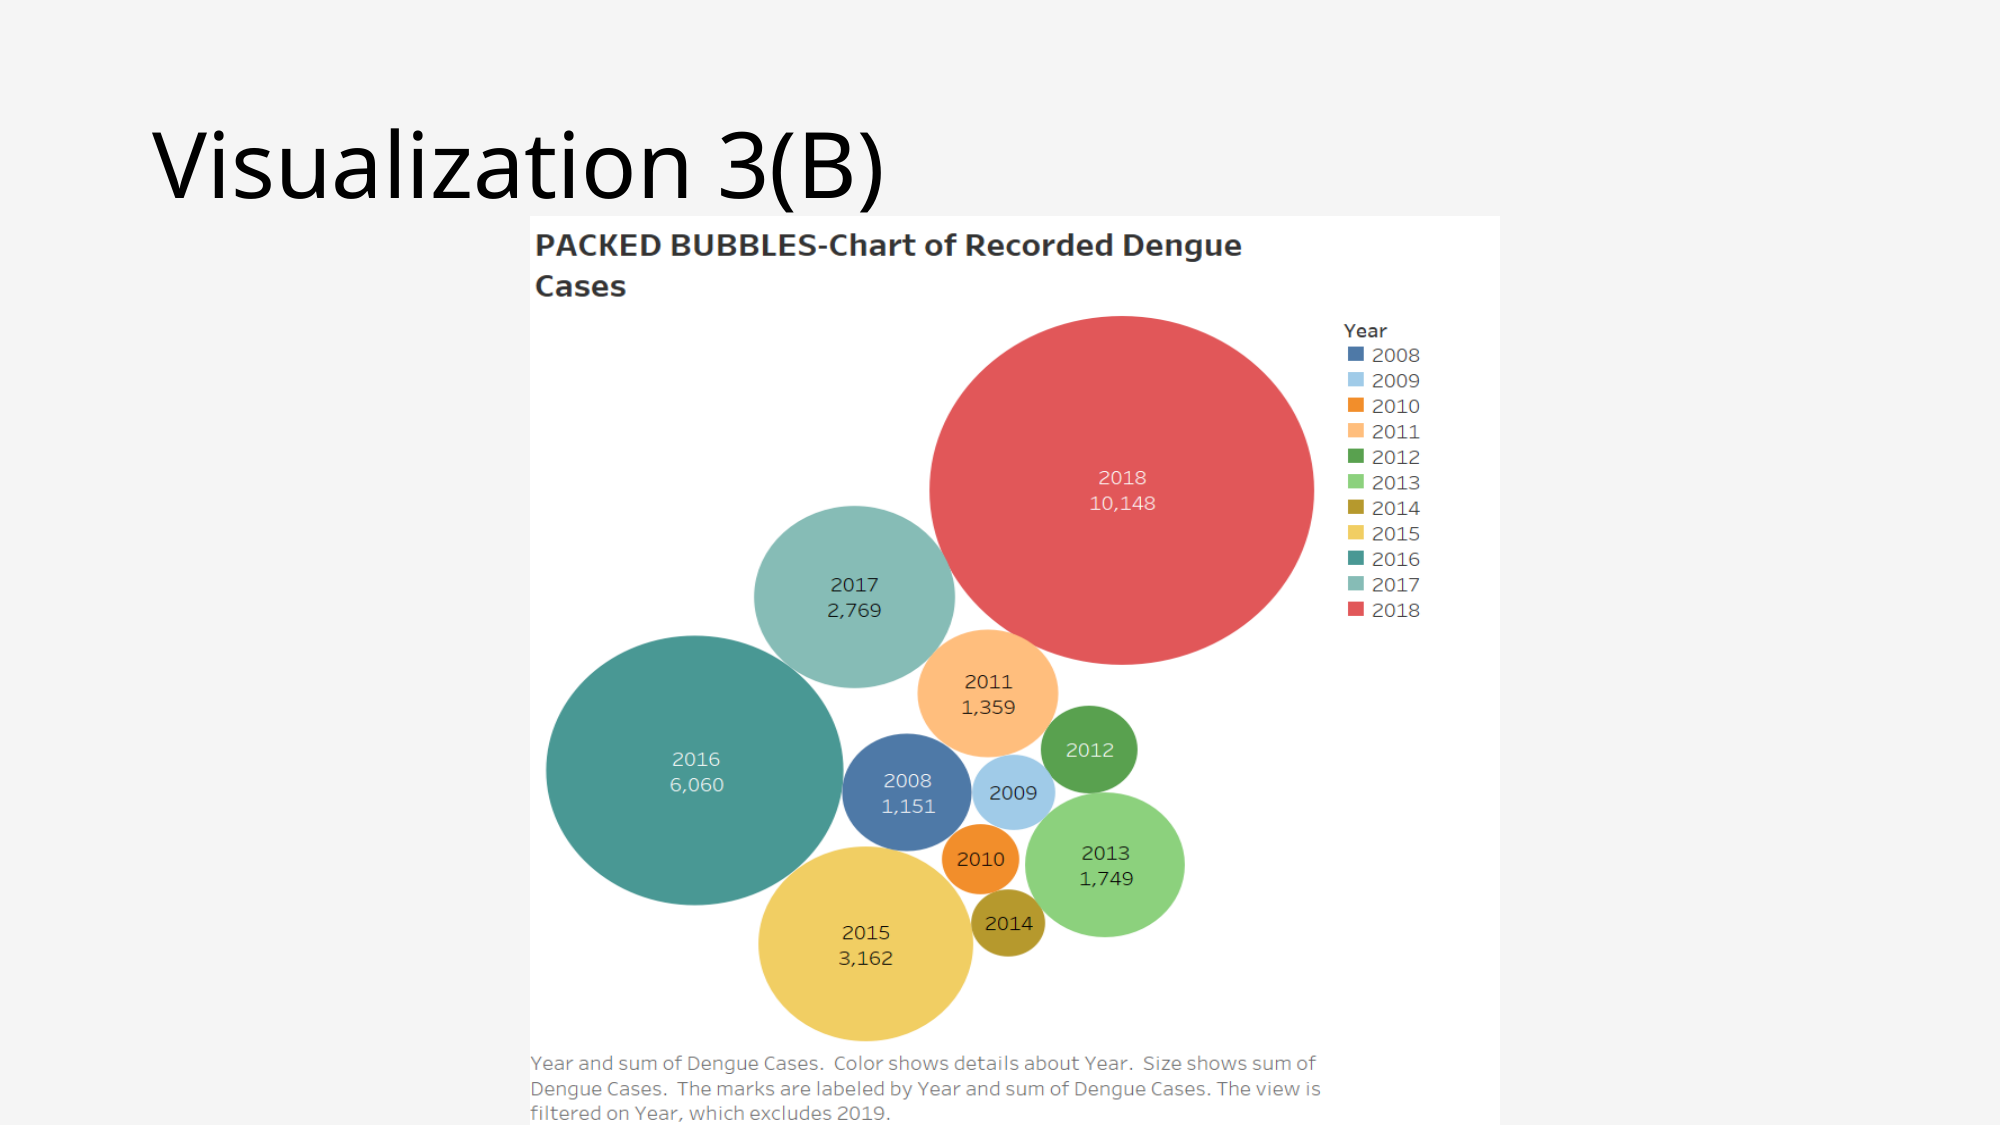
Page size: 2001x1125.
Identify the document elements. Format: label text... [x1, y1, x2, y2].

title Visualization 3(B) [137, 59, 1863, 278]
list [530, 216, 1500, 1125]
